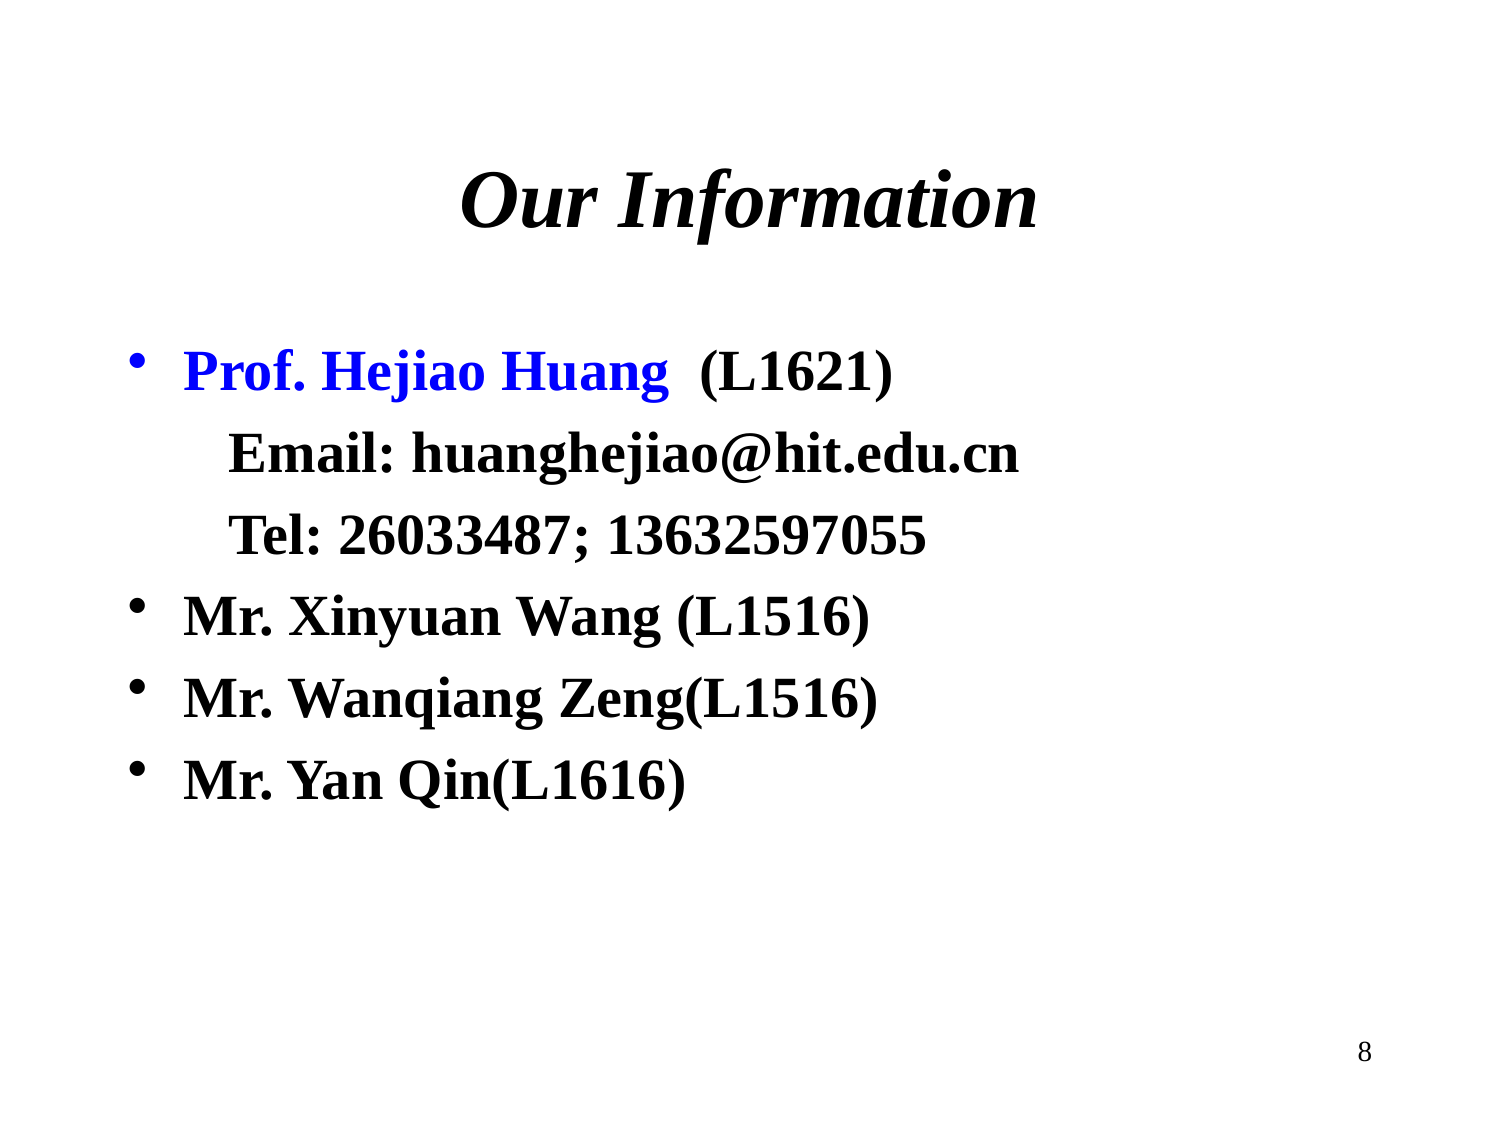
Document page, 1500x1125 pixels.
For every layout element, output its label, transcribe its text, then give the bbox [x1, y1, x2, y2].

list Prof. Hejiao Huang (L1621) Email: huanghejiao@hit.edu.cn Tel: 26033487; 13632597055 Mr. Xinyuan Wang (L1516) Mr. Wanqiang Zeng(L1516) Mr. Yan Qin(L1616) [112, 324, 1388, 1001]
title Our Information [112, 99, 1388, 288]
slide_number 8 [1074, 1024, 1388, 1101]
